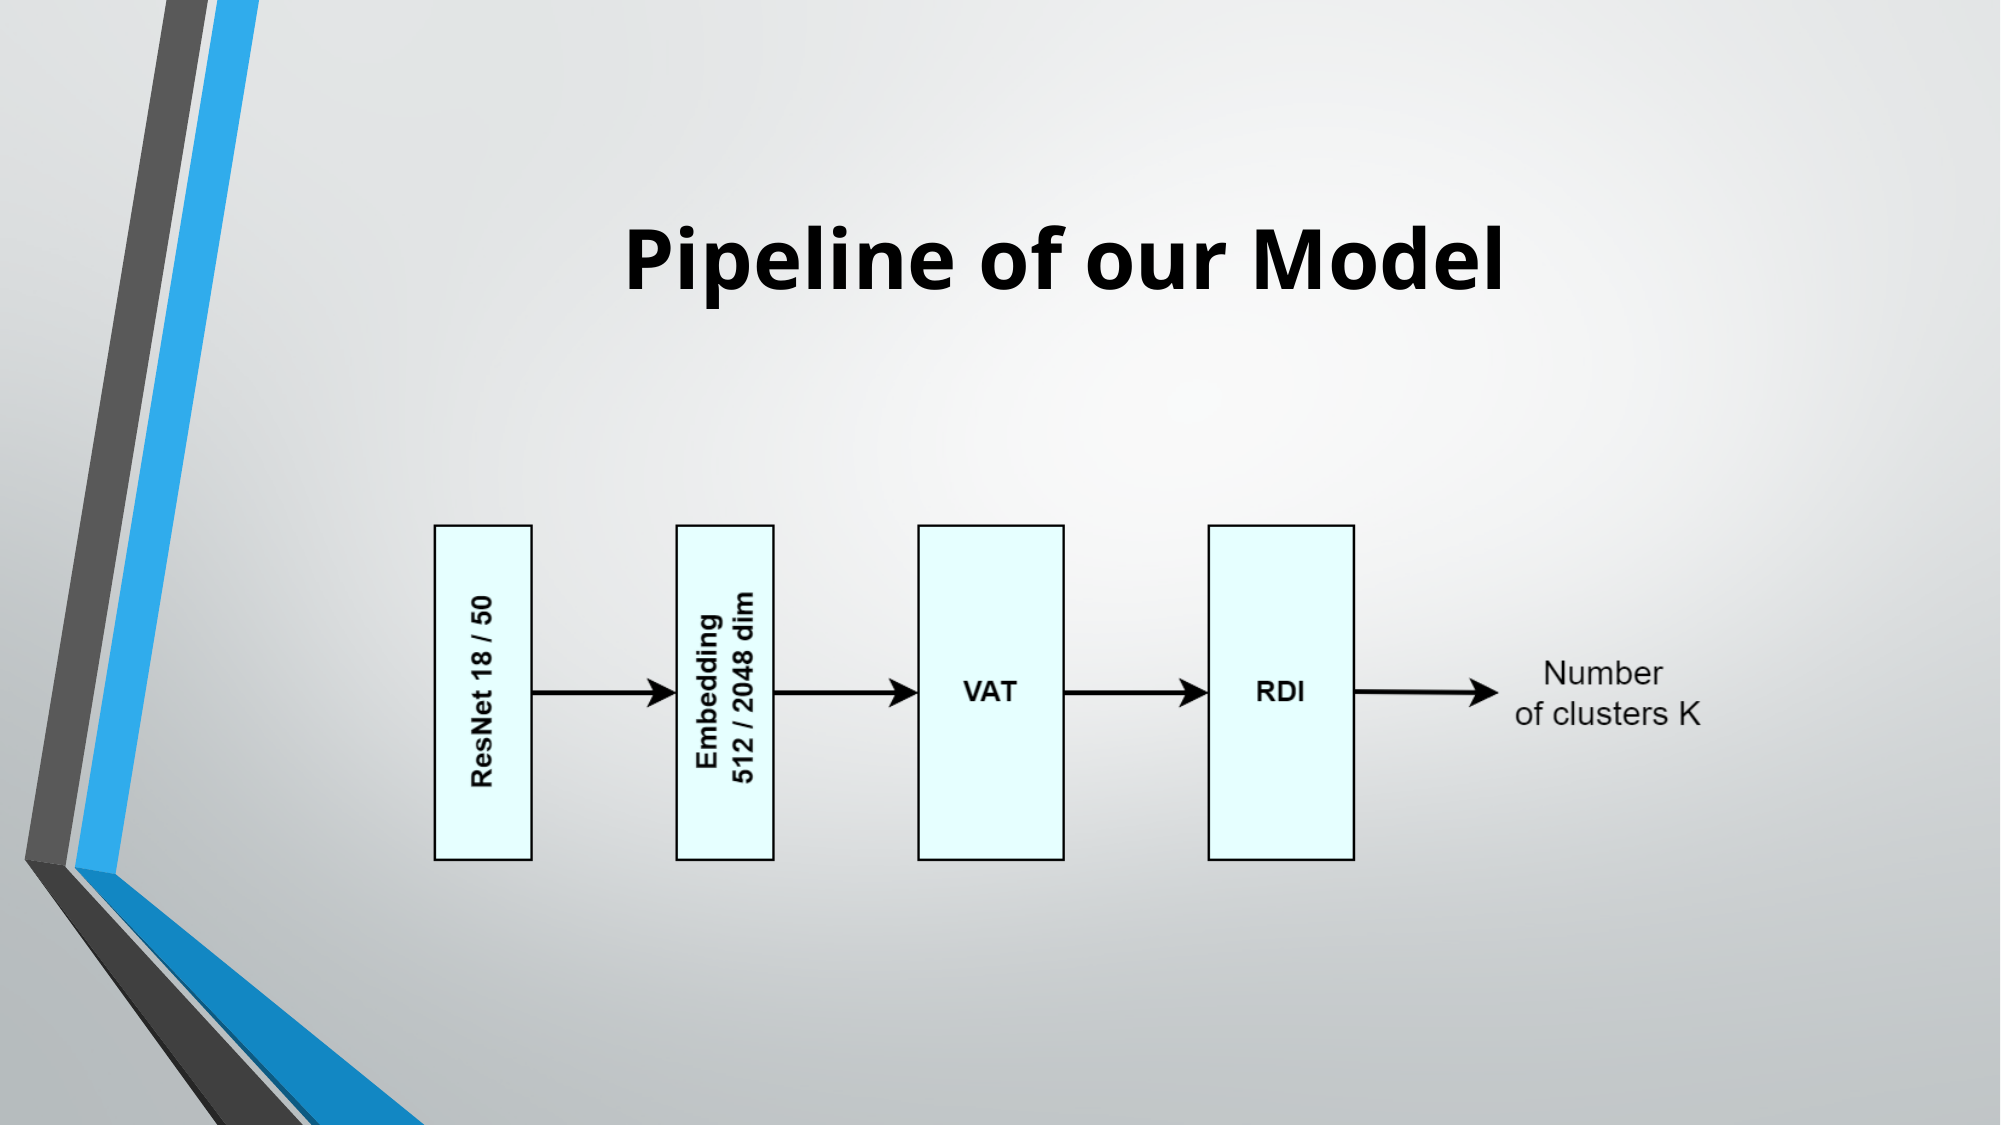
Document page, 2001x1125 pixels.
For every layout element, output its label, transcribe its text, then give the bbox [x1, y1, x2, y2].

title Pipeline of our Model [243, 112, 1887, 400]
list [361, 458, 1779, 949]
